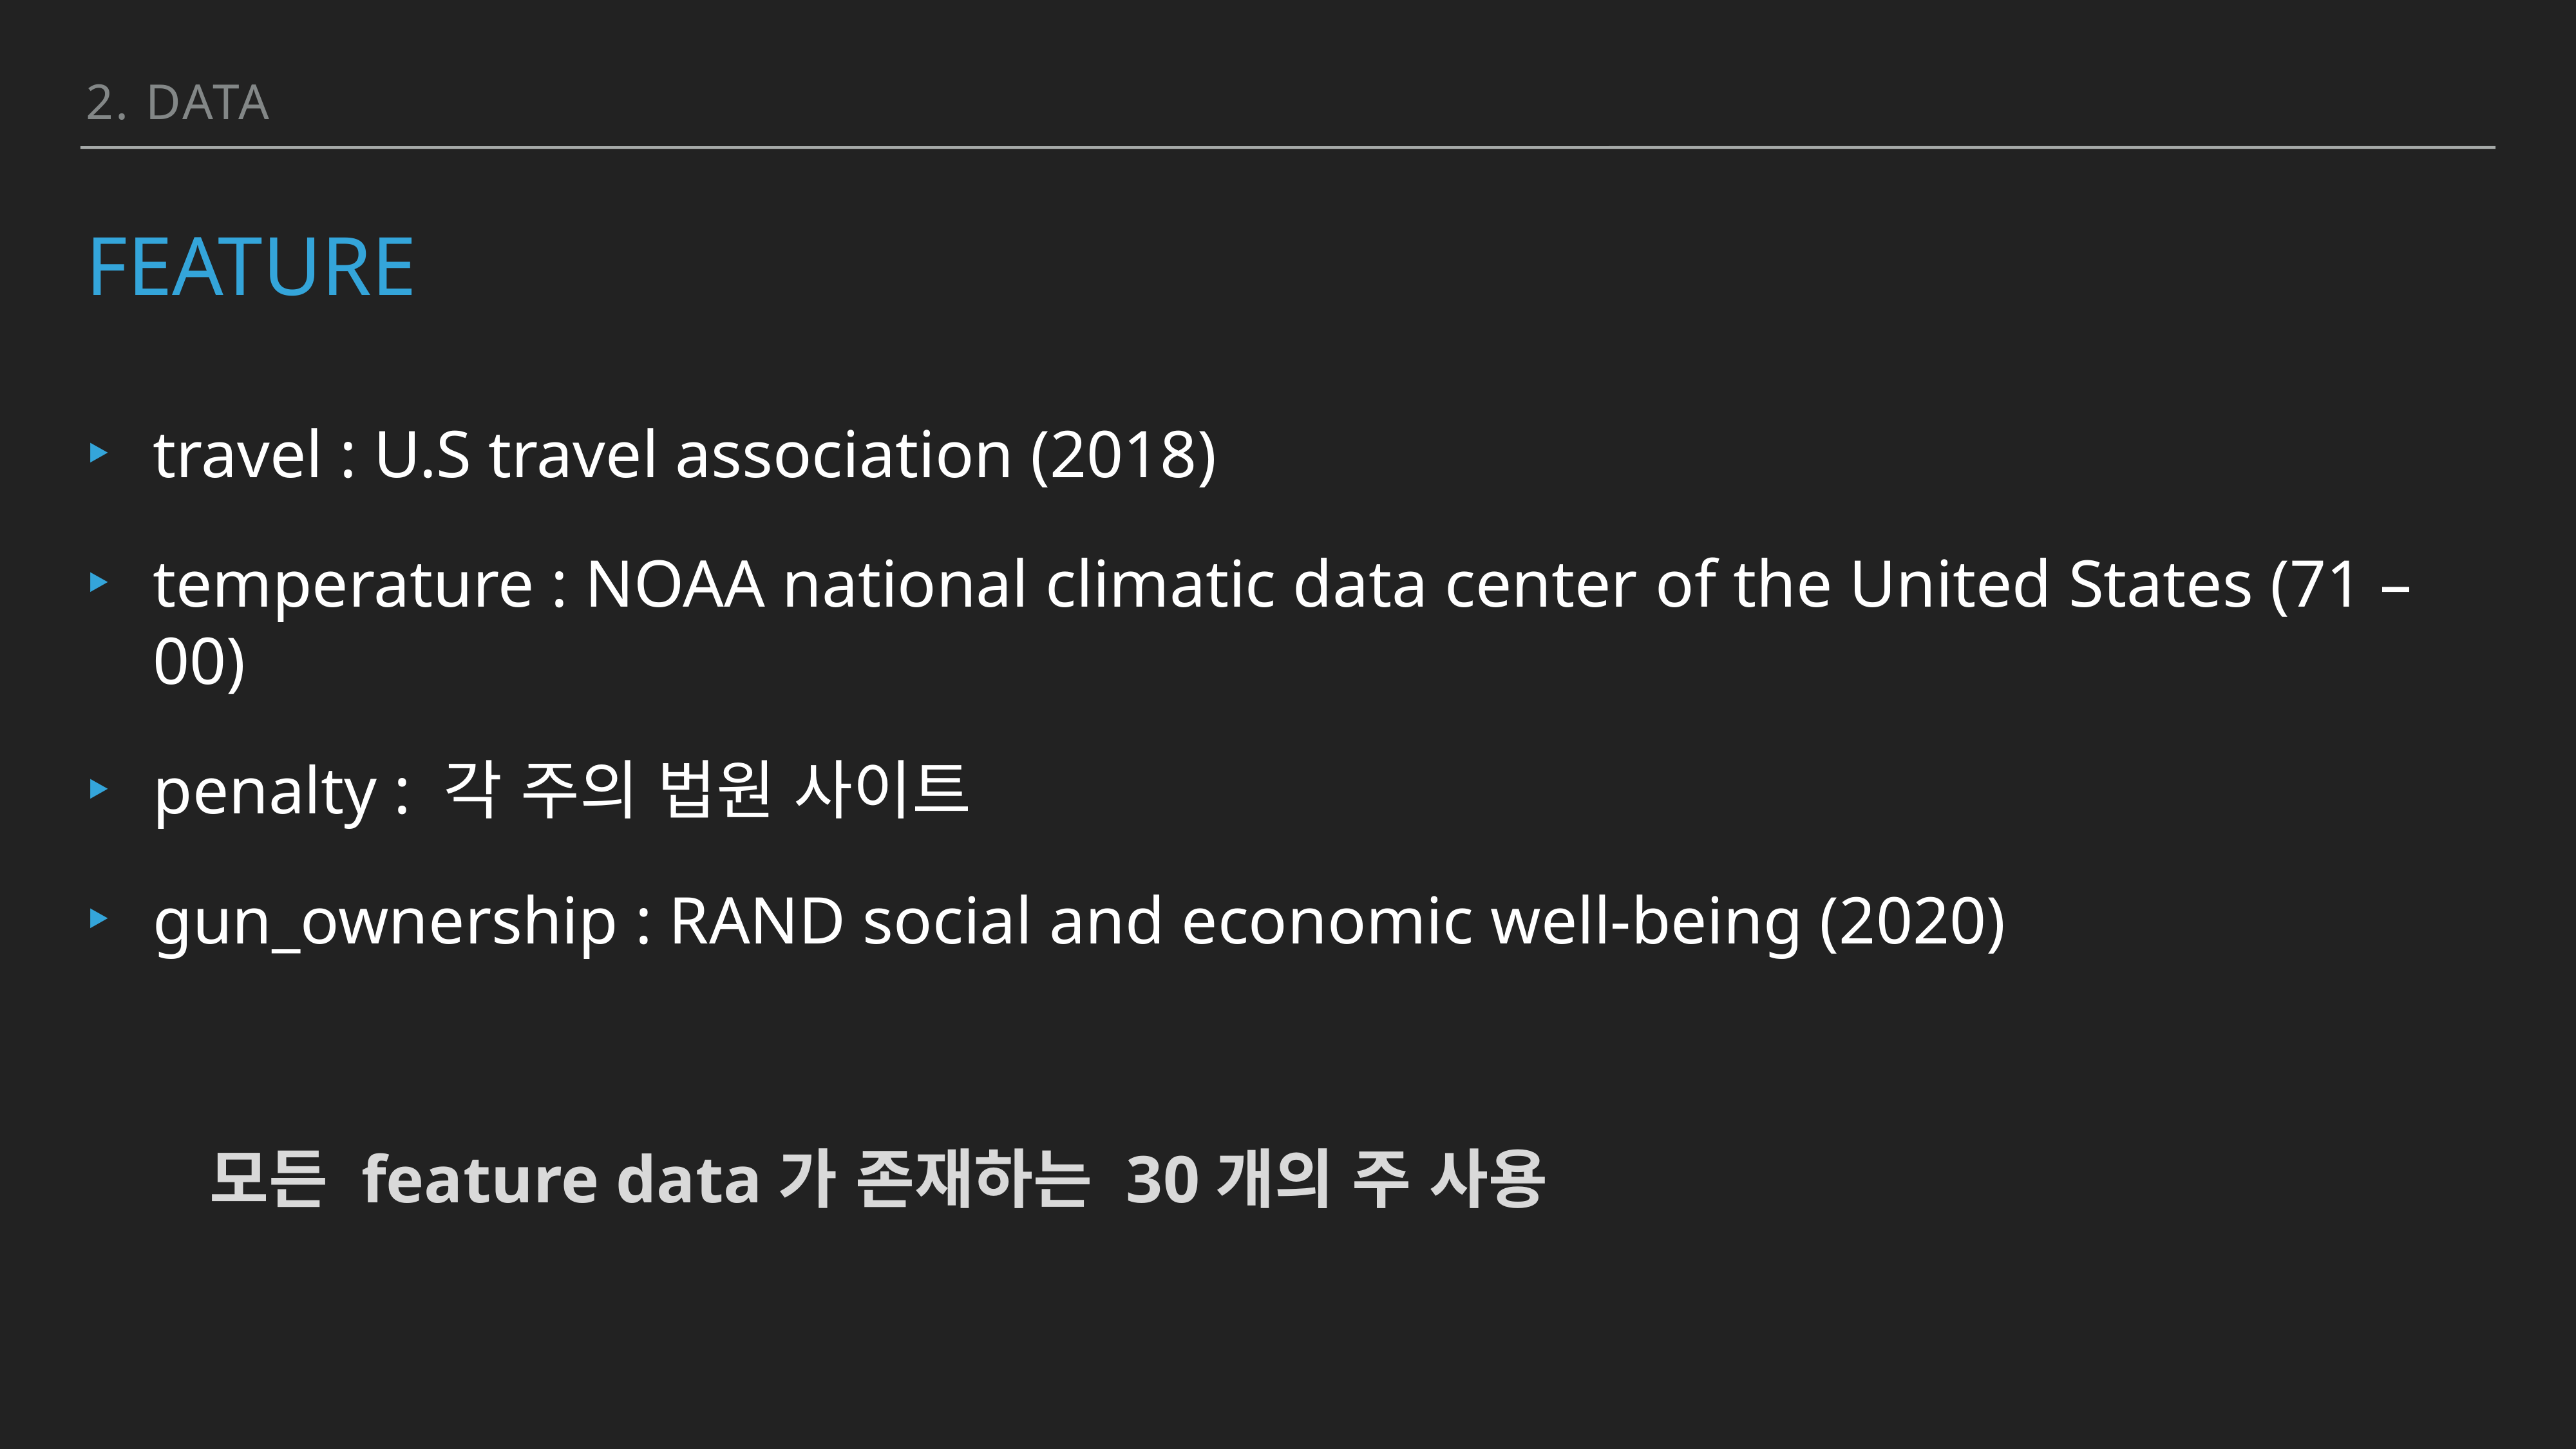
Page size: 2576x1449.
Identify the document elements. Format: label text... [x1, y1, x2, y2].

list 2. Data [80, 77, 2295, 135]
title Feature [80, 227, 2496, 336]
list travel : U.S travel association (2018) temperature : NOAA national climatic data center of the United States (71 – 00) penalty : 각 주의 법원 사이트 gun_ownership : RAND social and economic well-being (2020) 모든 feature data가 존재하는 30개의 주 사용 [80, 407, 2496, 1316]
